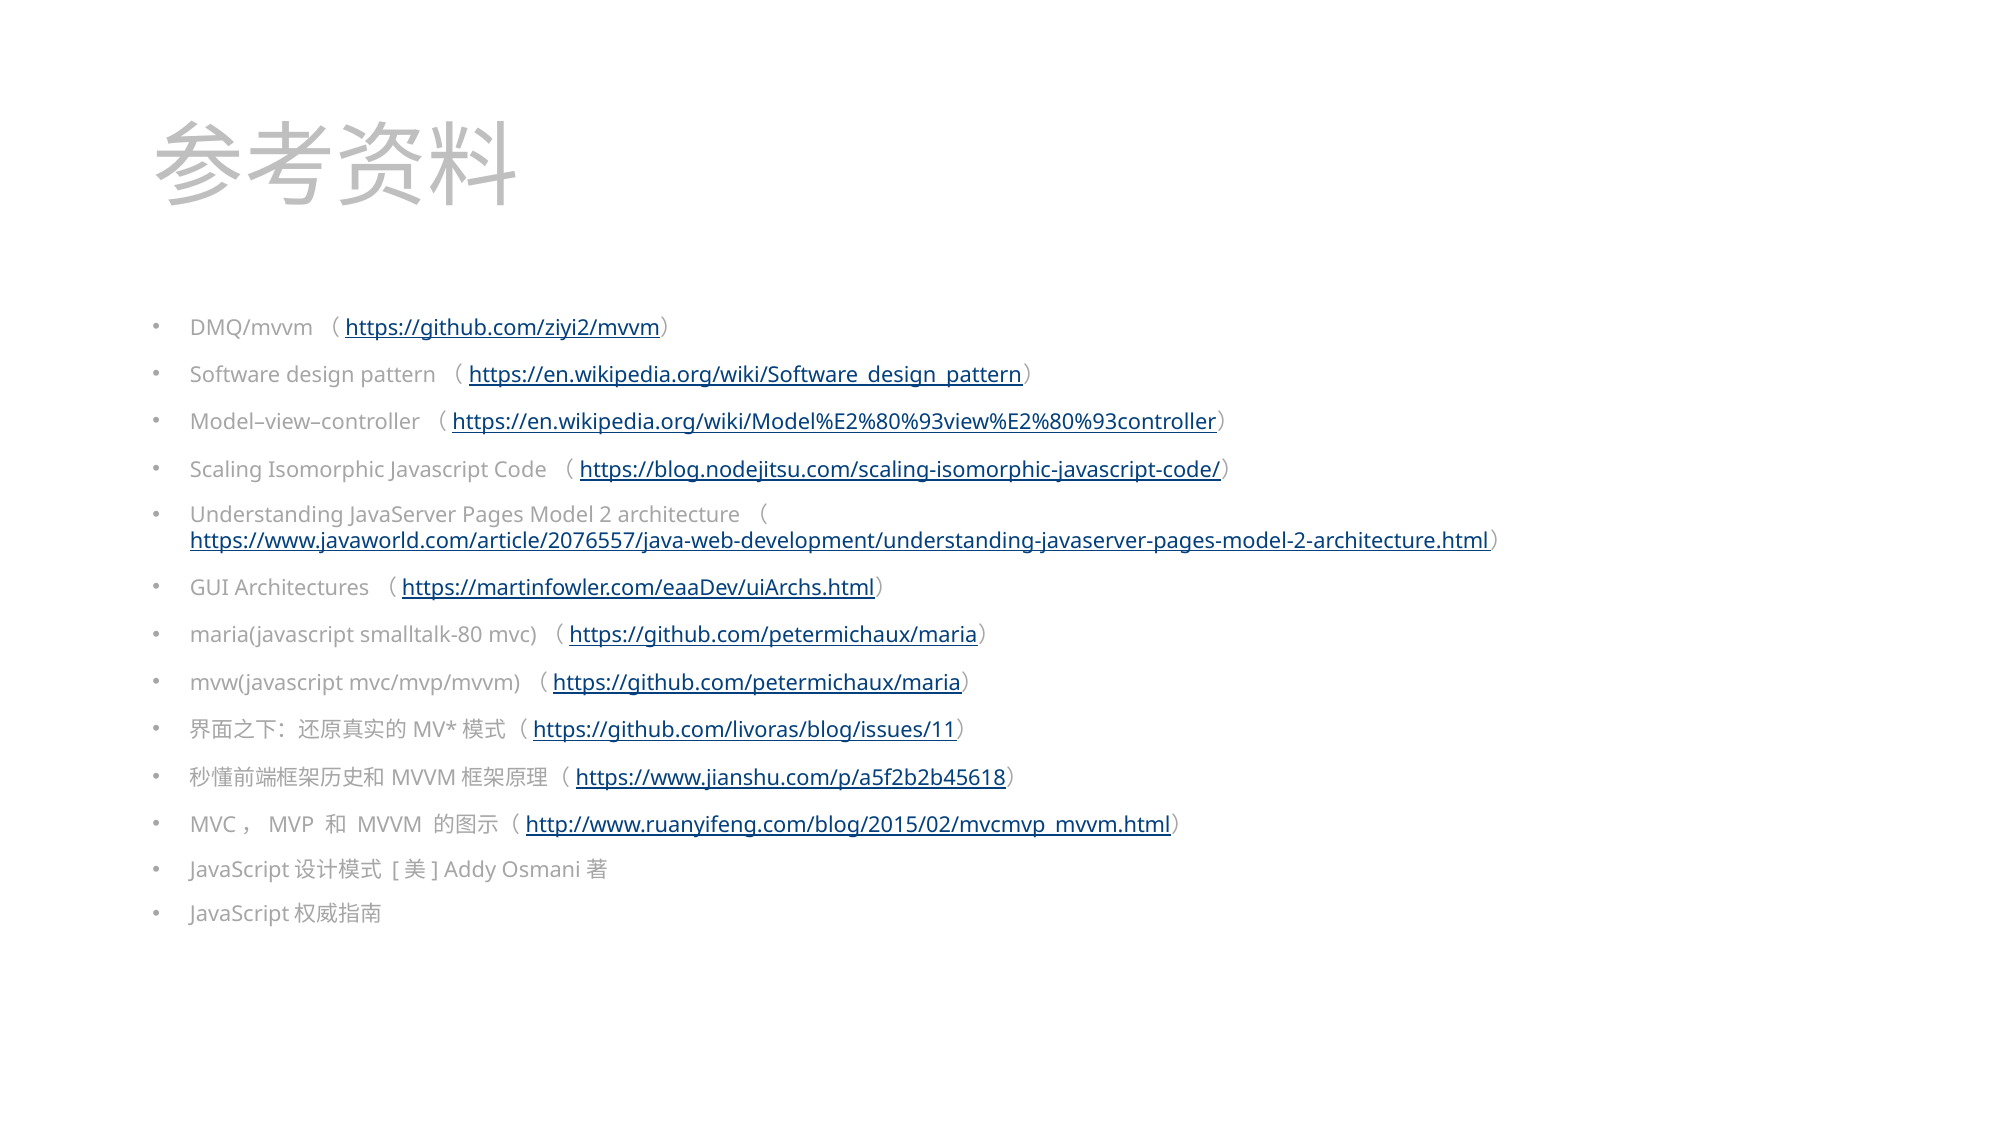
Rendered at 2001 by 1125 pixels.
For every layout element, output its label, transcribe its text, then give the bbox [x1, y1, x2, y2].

title 参考资料 [137, 59, 1863, 235]
text_box DMQ/mvvm（https://github.com/ziyi2/mvvm） Software design pattern（https://en.wikipedia.org/wiki/Software_design_pattern） Model–view–controller（https://en.wikipedia.org/wiki/Model%E2%80%93view%E2%80%93controller） Scaling Isomorphic Javascript Code（https://blog.nodejitsu.com/scaling-isomorphic-javascript-code/） Understanding JavaServer Pages Model 2 architecture（https://www.javaworld.com/article/2076557/java-web-development/understanding-javaserver-pages-model-2-architecture.html） GUI Architectures（https://martinfowler.com/eaaDev/uiArchs.html） maria(javascript smalltalk-80 mvc)（https://github.com/petermichaux/maria） mvw(javascript mvc/mvp/mvvm)（https://github.com/petermichaux/maria） 界面之下：还原真实的MV*模式（https://github.com/livoras/blog/issues/11） 秒懂前端框架历史和MVVM框架原理（https://www.jianshu.com/p/a5f2b2b45618） MVC，MVP 和 MVVM 的图示（http://www.ruanyifeng.com/blog/2015/02/mvcmvp_mvvm.html） JavaScript设计模式 [美] Addy Osmani著 JavaScript权威指南 [137, 235, 1970, 1004]
